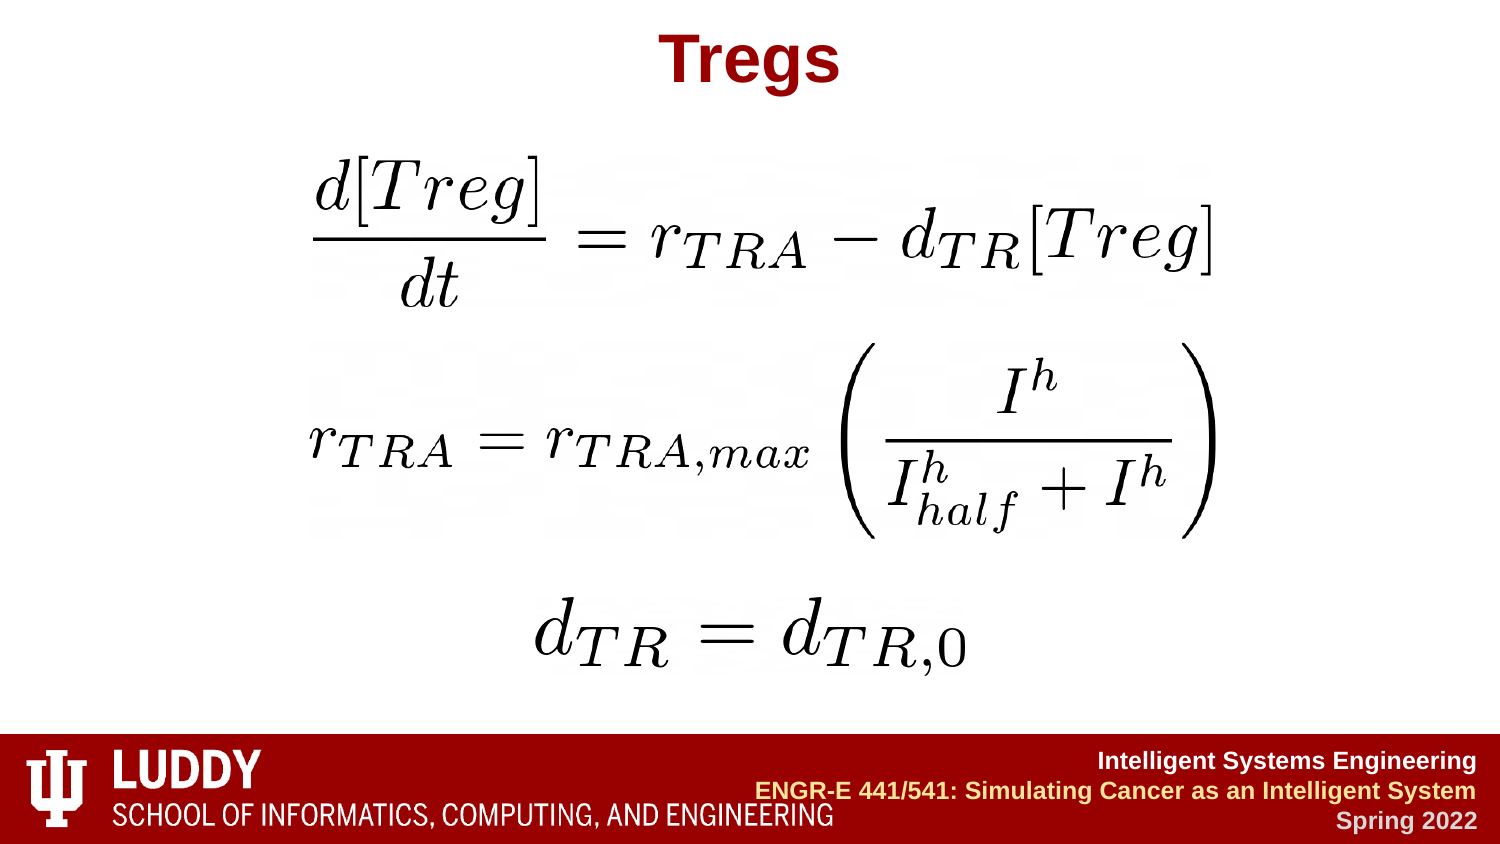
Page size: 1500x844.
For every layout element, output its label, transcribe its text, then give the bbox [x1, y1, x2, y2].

picture [535, 597, 965, 677]
picture [313, 155, 1211, 307]
picture [0, 734, 1500, 844]
title Tregs [0, 0, 1500, 120]
picture [308, 341, 1216, 540]
